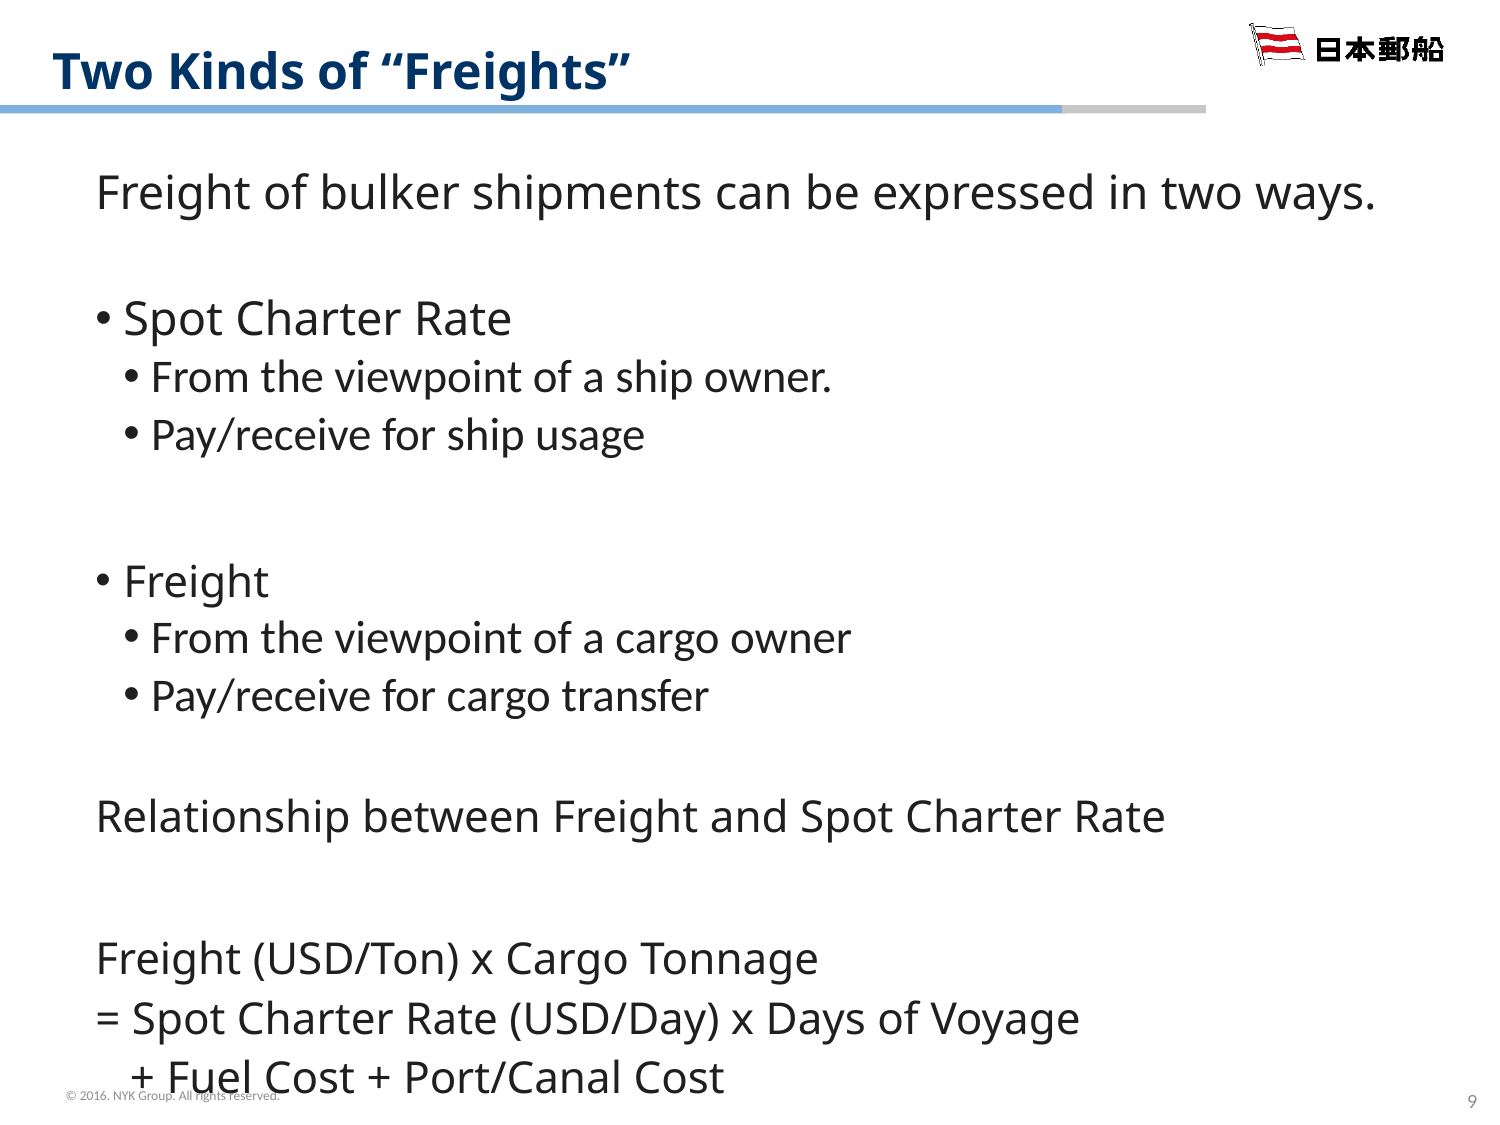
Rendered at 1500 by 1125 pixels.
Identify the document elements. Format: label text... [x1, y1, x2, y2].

title Two Kinds of “Freights” [37, 24, 1270, 123]
list Freight of bulker shipments can be expressed in two ways. Spot Charter Rate From the viewpoint of a ship owner. Pay/receive for ship usage Freight From the viewpoint of a cargo owner Pay/receive for cargo transfer Relationship between Freight and Spot Charter Rate Freight (USD/Ton) x Cargo Tonnage = Spot Charter Rate (USD/Day) x Days of Voyage + Fuel Cost + Port/Canal Cost [40, 154, 1449, 1071]
picture [1249, 23, 1444, 66]
slide_number 9 [1154, 1070, 1493, 1125]
